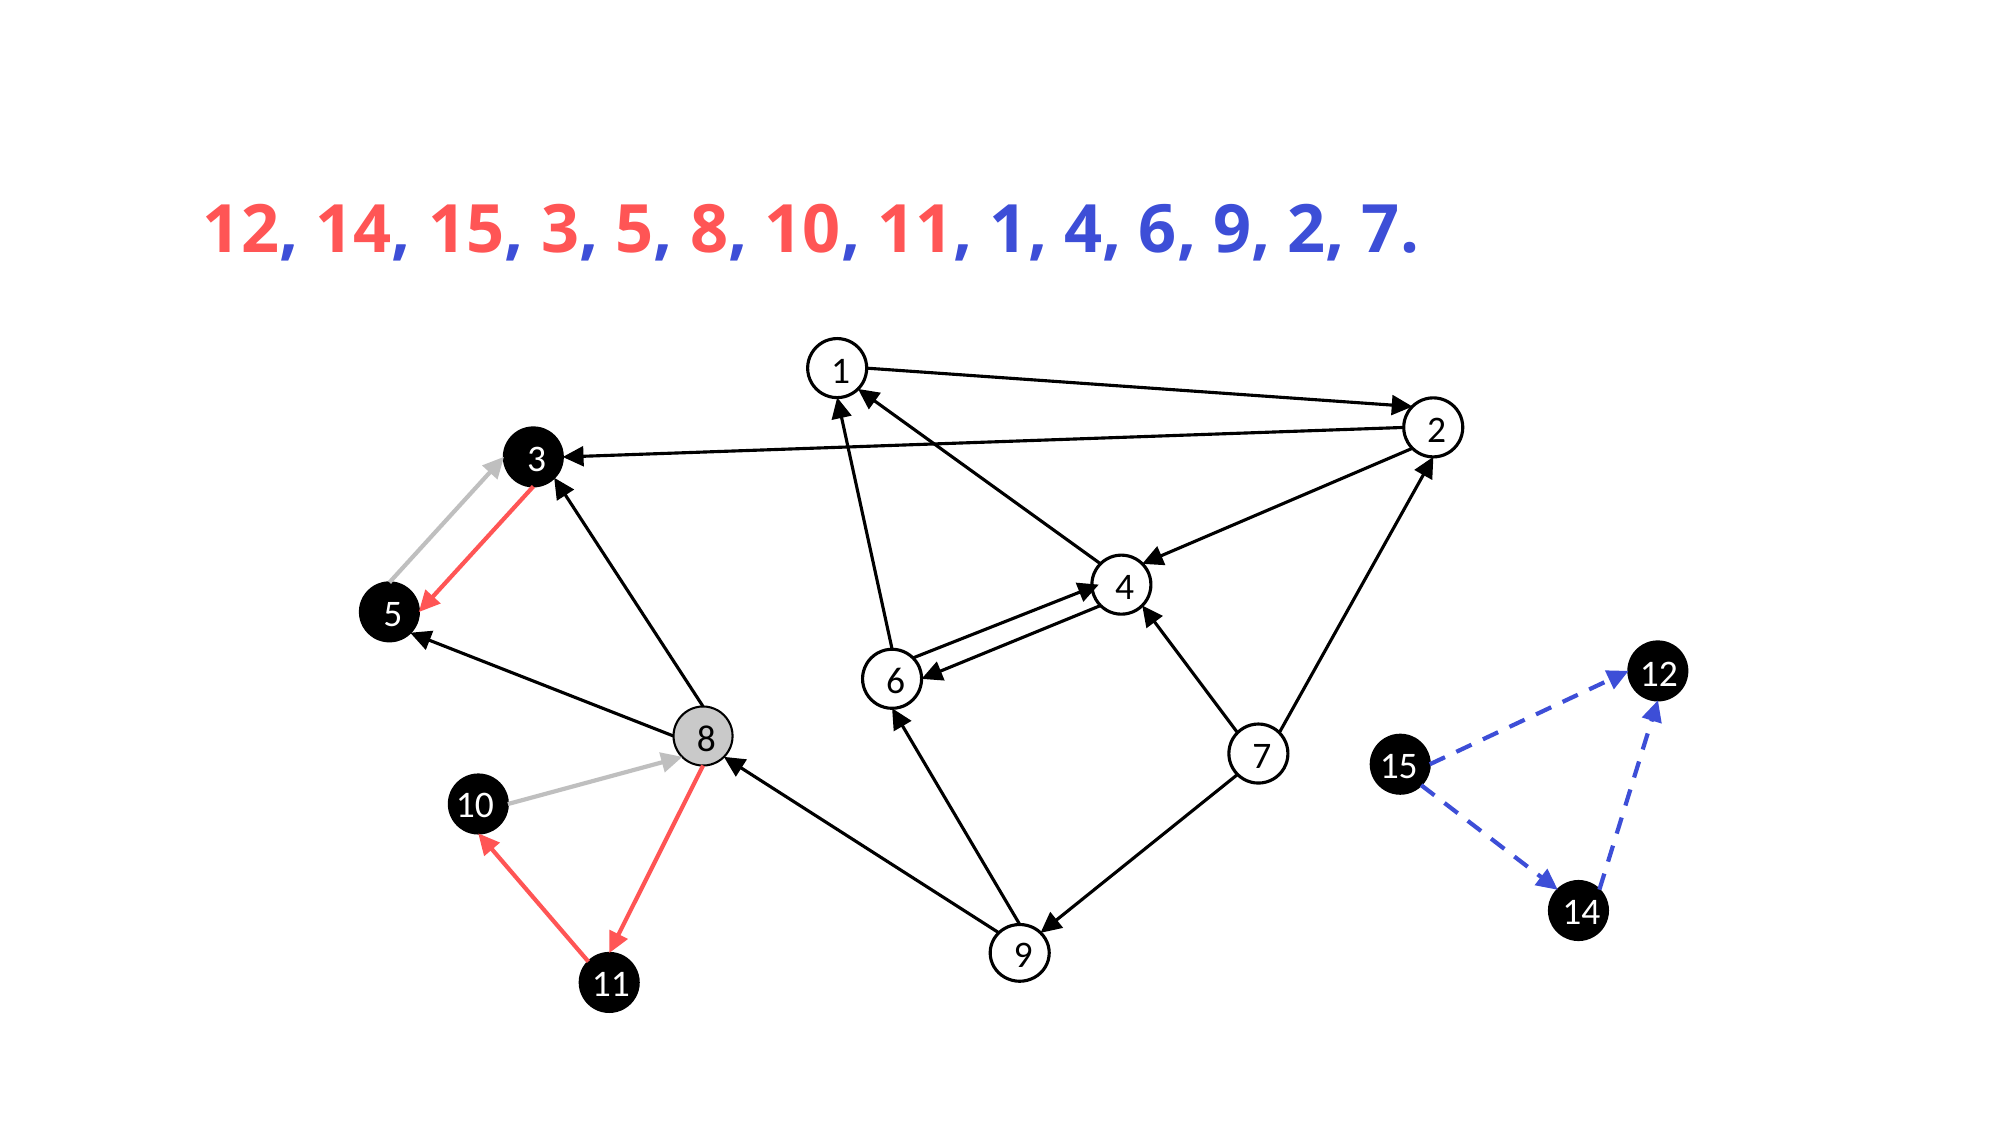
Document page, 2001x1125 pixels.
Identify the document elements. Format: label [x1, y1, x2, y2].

text_box [358, 337, 1693, 1014]
text_box [187, 187, 1816, 307]
